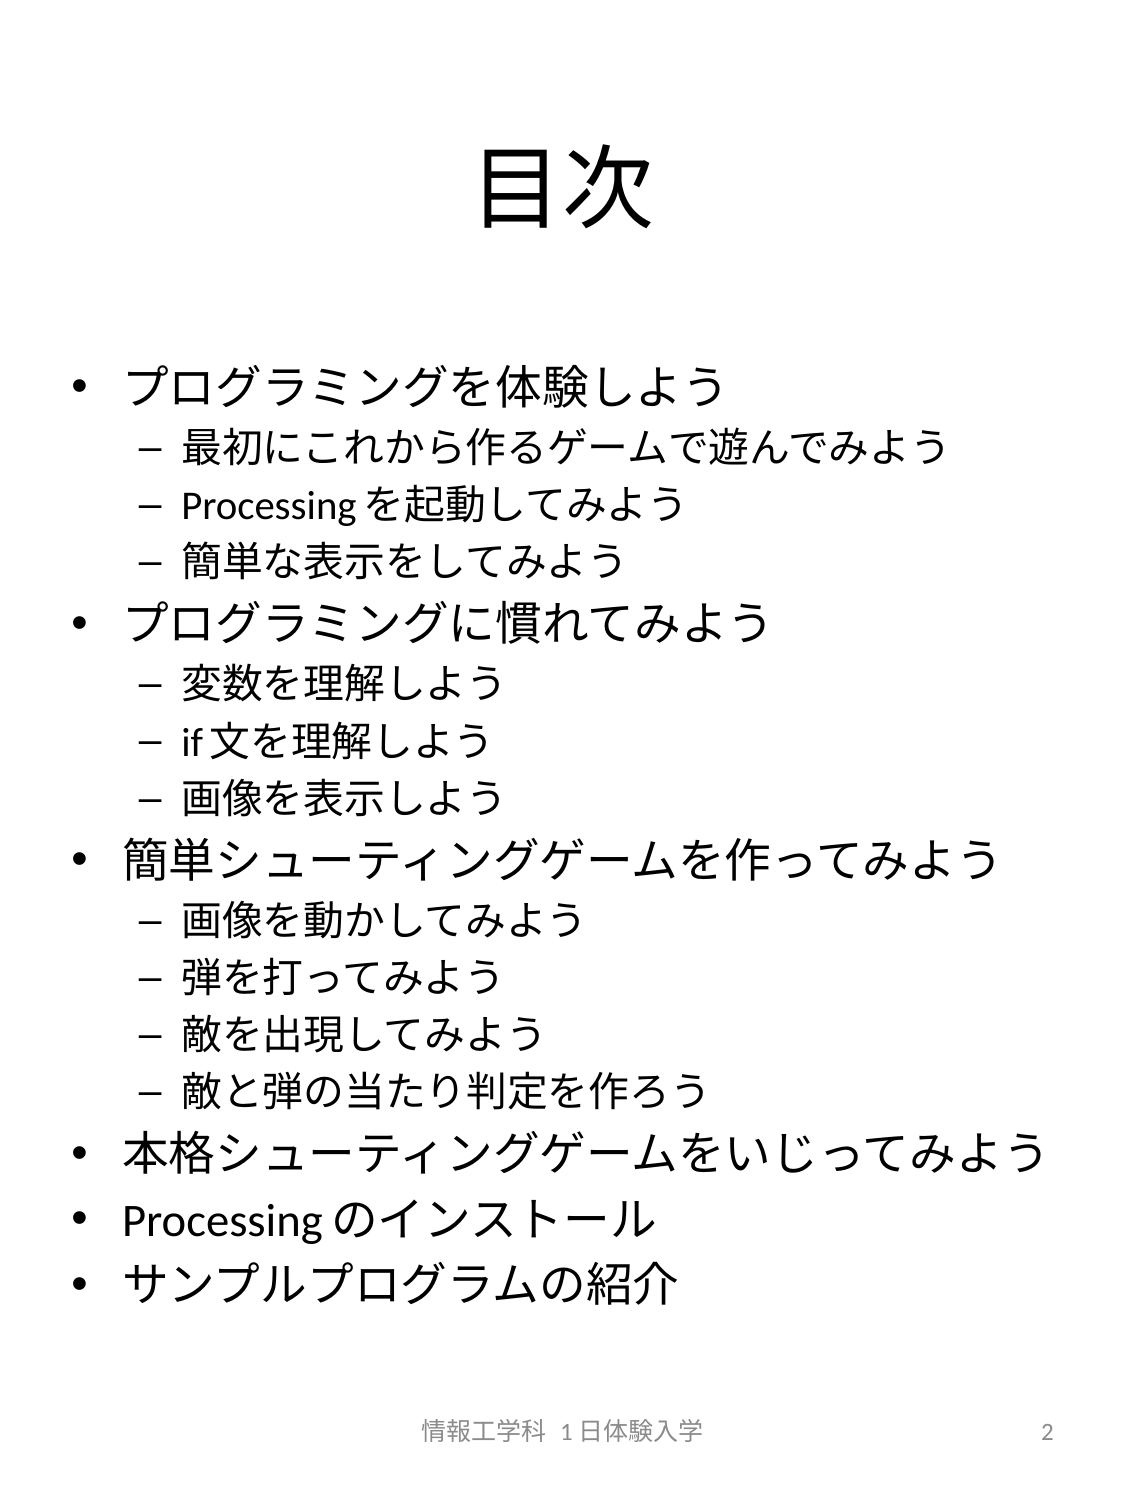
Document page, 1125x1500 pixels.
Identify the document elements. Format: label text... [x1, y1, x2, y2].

slide_number 2 [806, 1390, 1069, 1471]
title 目次 [56, 60, 1069, 310]
footer 情報工学科 1日体験入学 [384, 1390, 741, 1471]
list プログラミングを体験しよう 最初にこれから作るゲームで遊んでみよう Processingを起動してみよう 簡単な表示をしてみよう プログラミングに慣れてみよう 変数を理解しよう if文を理解しよう 画像を表示しよう 簡単シューティングゲームを作ってみよう 画像を動かしてみよう 弾を打ってみよう 敵を出現してみよう 敵と弾の当たり判定を作ろう 本格シューティングゲームをいじってみよう Processingのインストール サンプルプログラムの紹介 [56, 350, 1069, 1340]
